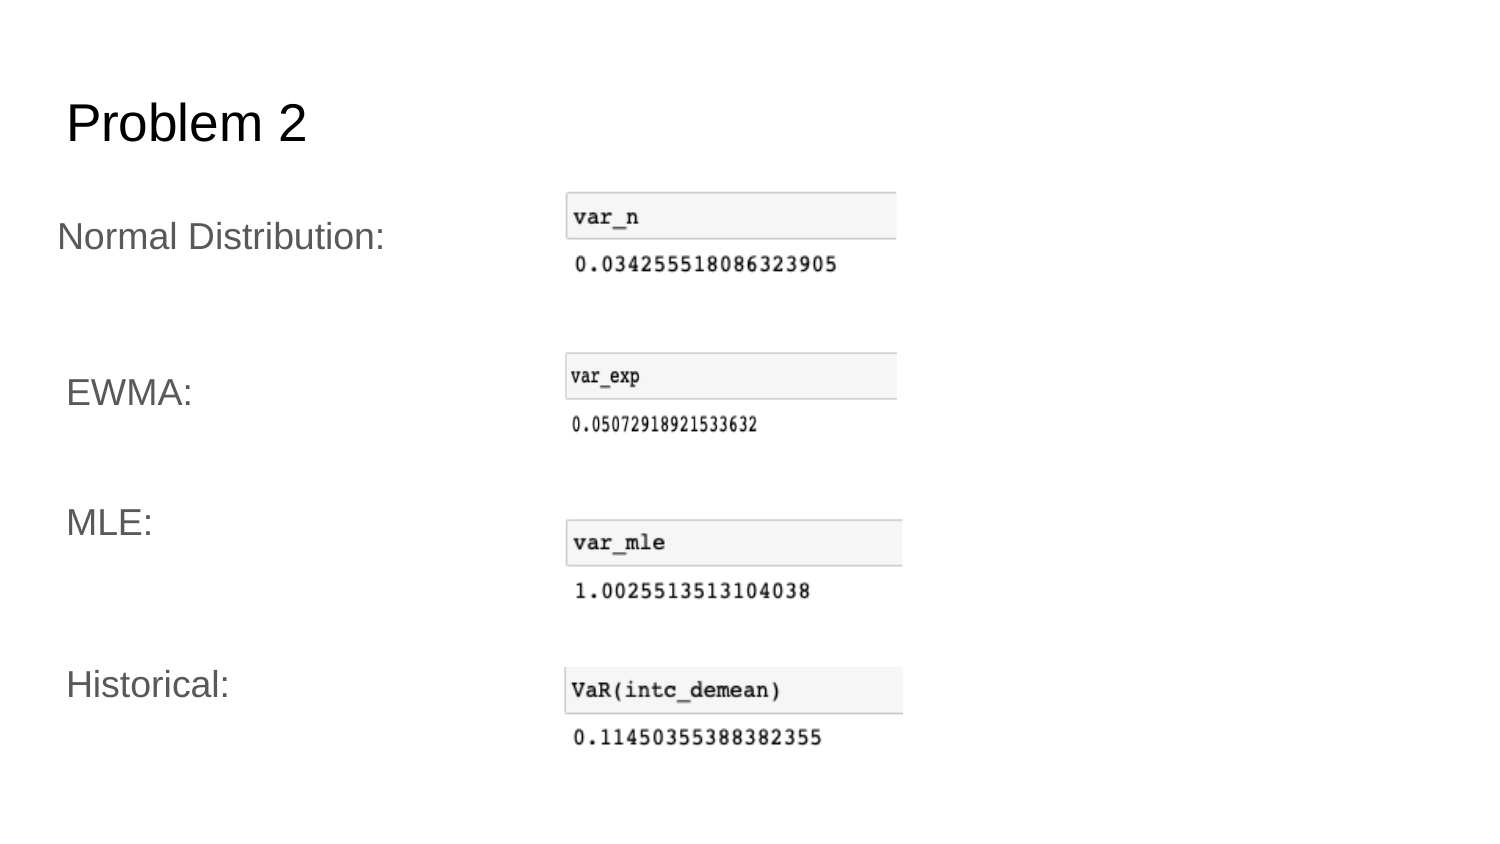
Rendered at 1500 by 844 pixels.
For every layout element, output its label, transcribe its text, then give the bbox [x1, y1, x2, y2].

picture [563, 350, 1011, 449]
text_box Historical: [51, 638, 460, 721]
title Problem 2 [51, 72, 1449, 167]
text_box EWMA: [51, 346, 384, 428]
text_box MLE: [51, 475, 460, 558]
picture [563, 189, 897, 289]
picture [563, 667, 903, 767]
picture [563, 517, 903, 614]
text_box Normal Distribution: [42, 189, 451, 272]
